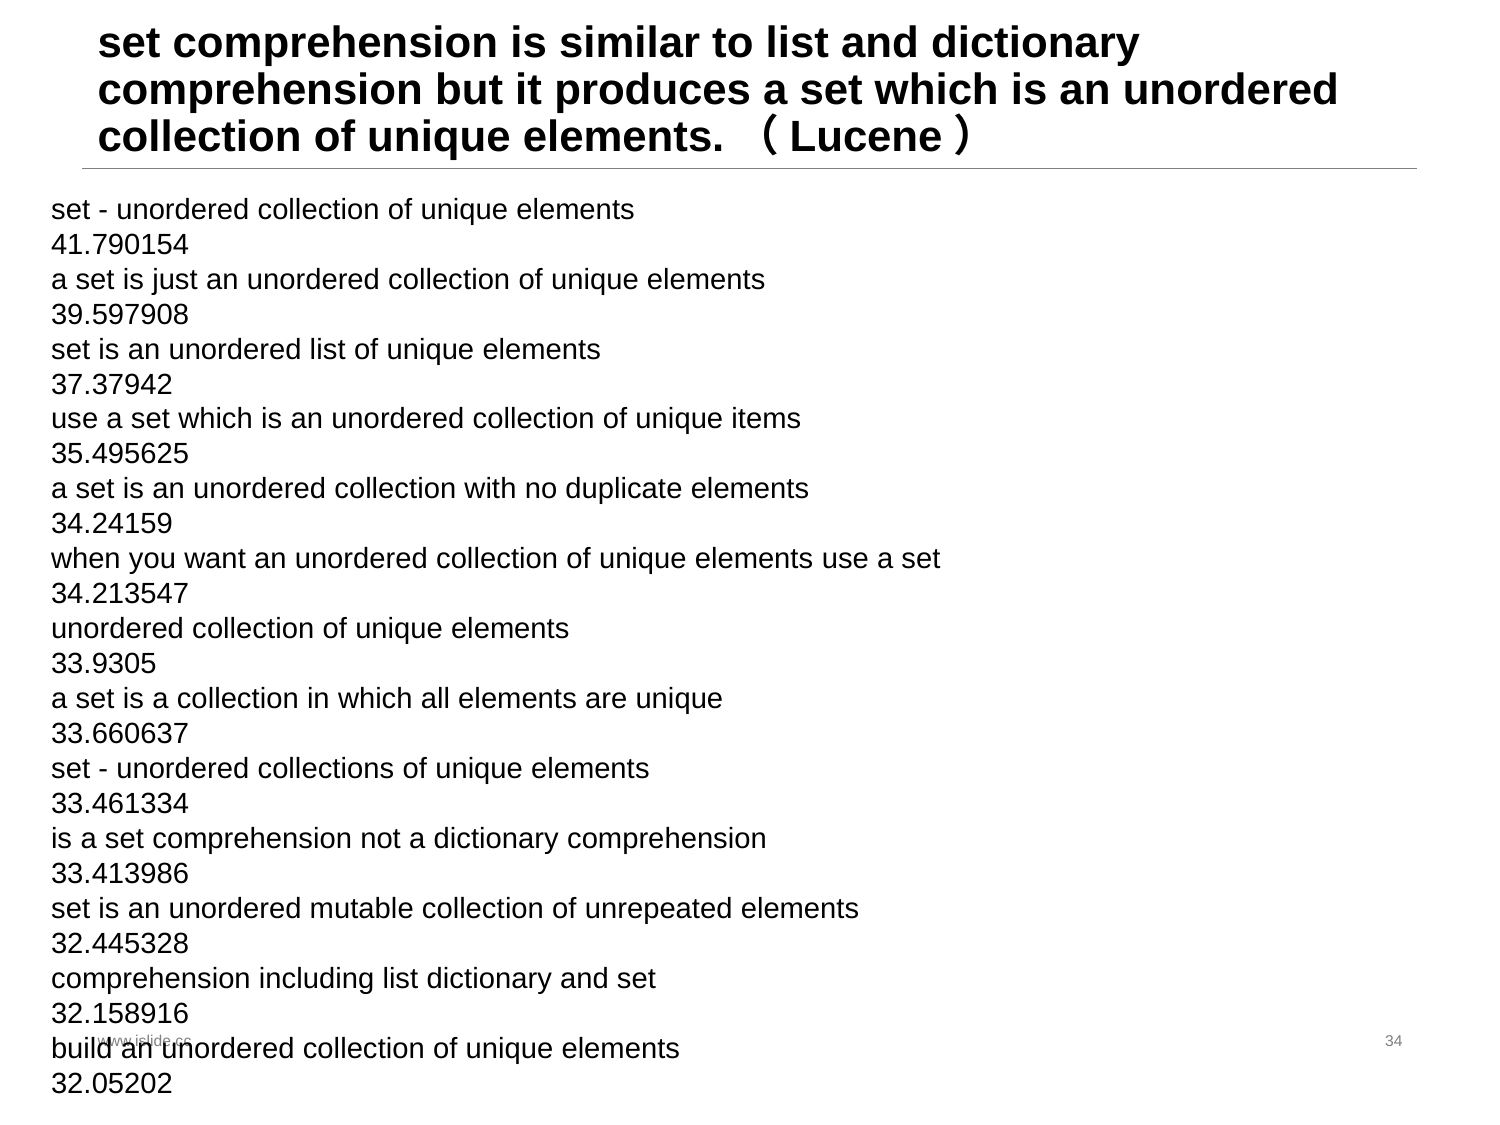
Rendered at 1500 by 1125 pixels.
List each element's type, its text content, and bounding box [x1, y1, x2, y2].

title set comprehension is similar to list and dictionary comprehension but it produces a set which is an unordered collection of unique elements.（Lucene） [82, 0, 1418, 169]
text_box set - unordered collection of unique elements 41.790154 a set is just an unordered collection of unique elements 39.597908 set is an unordered list of unique elements 37.37942 use a set which is an unordered collection of unique items 35.495625 a set is an unordered collection with no duplicate elements 34.24159 when you want an unordered collection of unique elements use a set 34.213547 unordered collection of unique elements 33.9305 a set is a collection in which all elements are unique 33.660637 set - unordered collections of unique elements 33.461334 is a set comprehension not a dictionary comprehension 33.413986 set is an unordered mutable collection of unrepeated elements 32.445328 comprehension including list dictionary and set 32.158916 build an unordered collection of unique elements 32.05202 [36, 182, 958, 1125]
slide_number 34 [1059, 1023, 1418, 1058]
